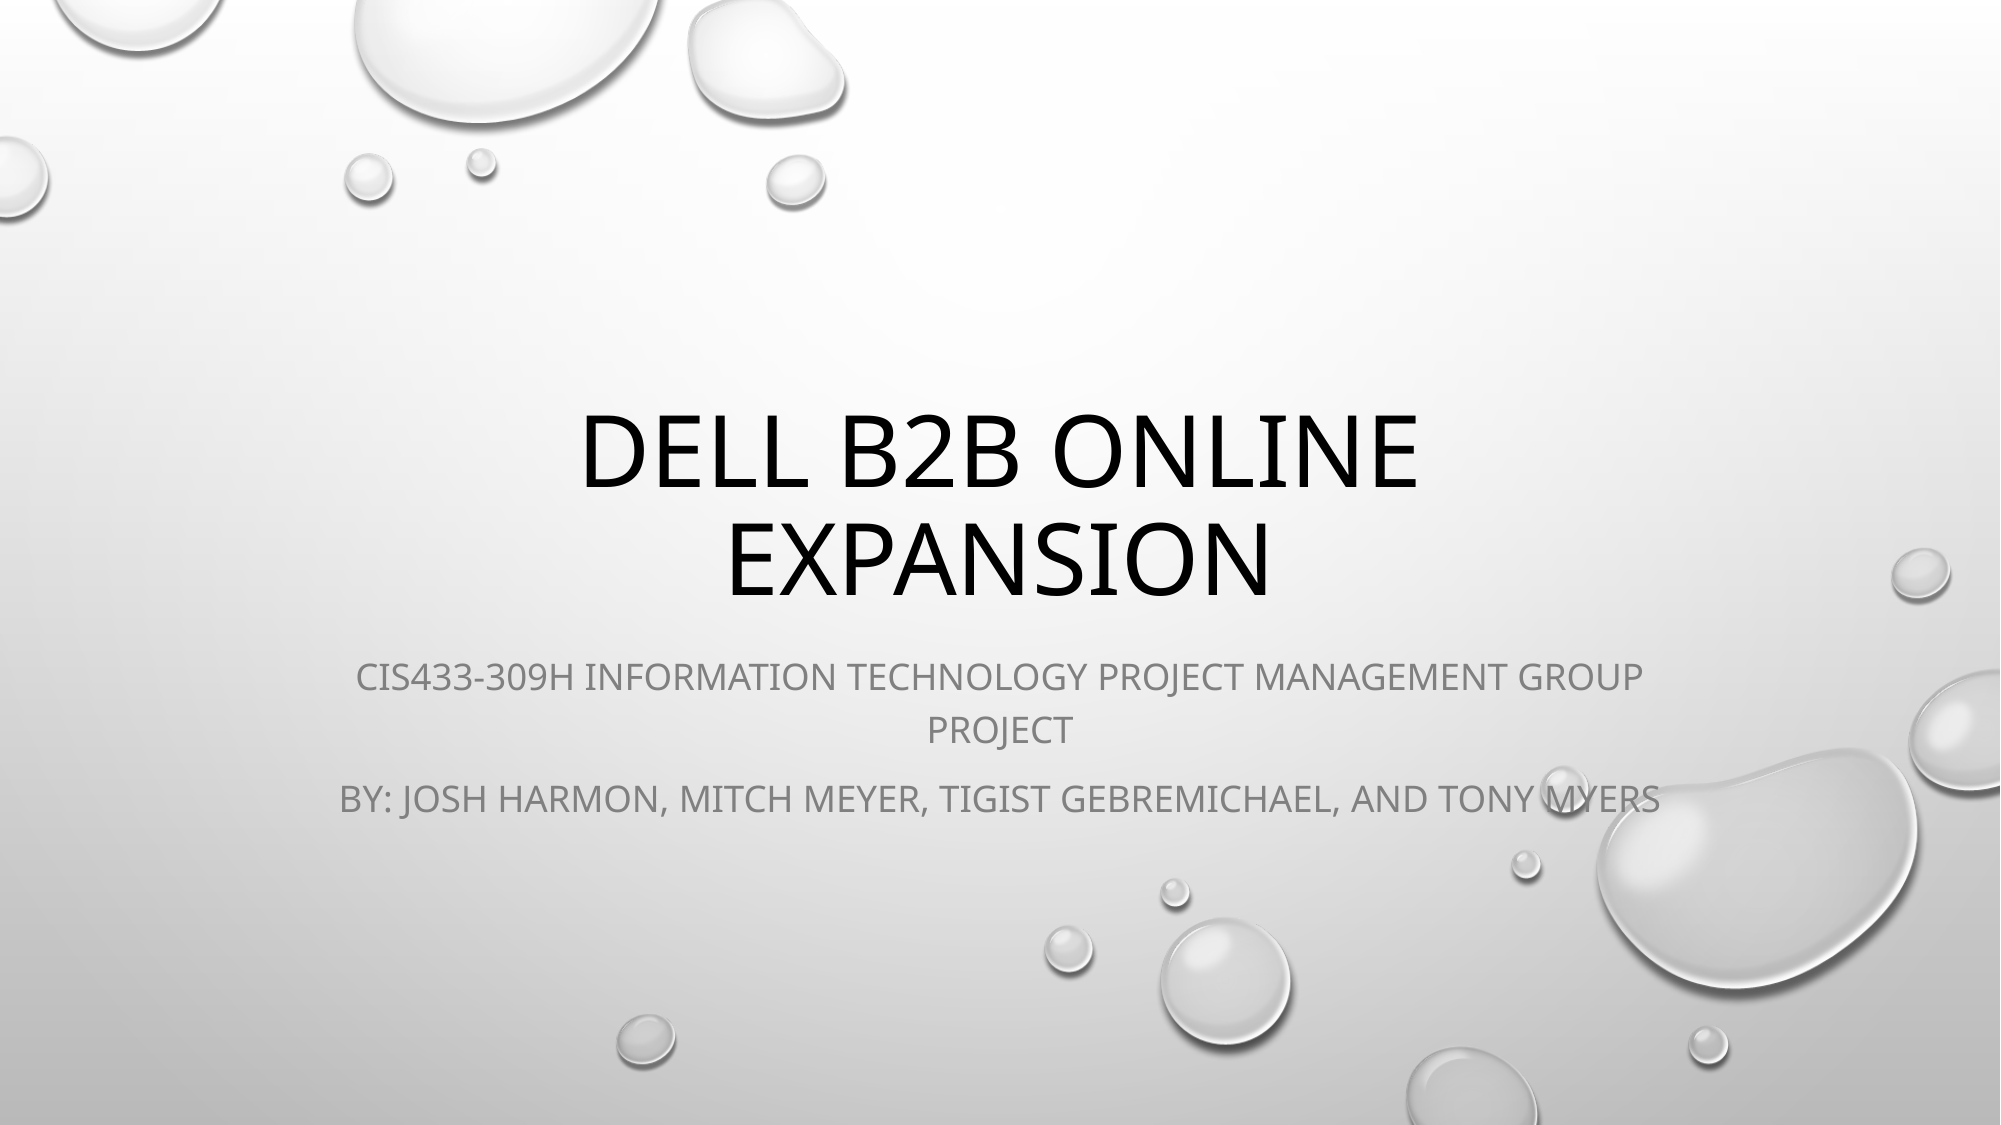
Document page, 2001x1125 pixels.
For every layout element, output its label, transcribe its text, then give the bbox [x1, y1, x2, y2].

picture [0, 0, 2000, 1125]
subtitle CIS433-309H Information Technology Project Management Group Project By: Josh Harmon, Mitch Meyer, Tigist Gebremichael, and Tony Myers [287, 637, 1713, 863]
title Dell B2B Online Expansion [287, 213, 1713, 625]
